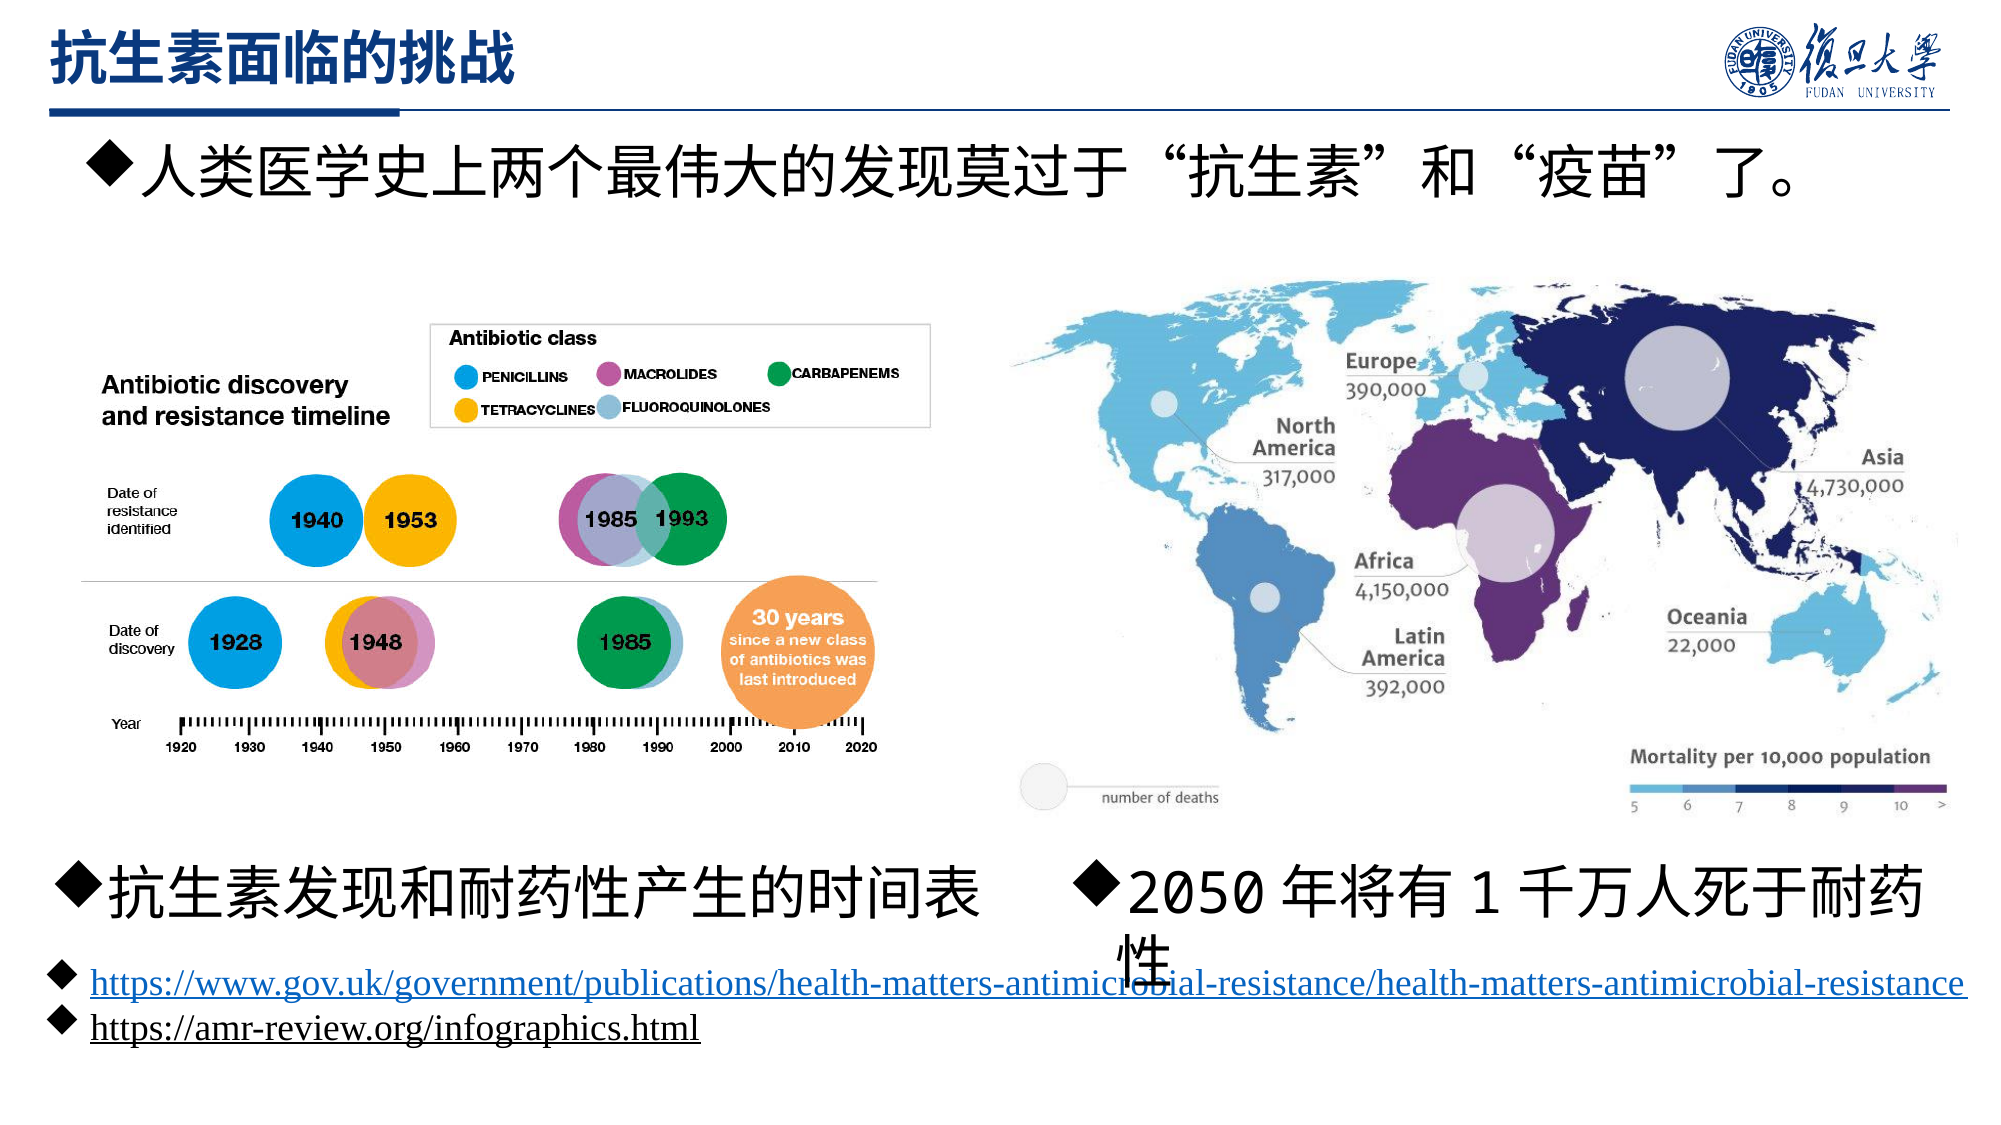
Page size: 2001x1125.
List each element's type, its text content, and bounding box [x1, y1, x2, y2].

picture [58, 231, 2000, 853]
text_box [48, 107, 401, 118]
text_box 抗生素发现和耐药性产生的时间表 [34, 848, 1027, 934]
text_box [1723, 22, 1941, 98]
text_box 2050年将有1千万人死于耐药性 [1053, 853, 1974, 1003]
text_box https://www.gov.uk/government/publications/health-matters-antimicrobial-resistance/health-matters-antimicrobial-resistance https://amr-review.org/infographics.html [28, 950, 1994, 1055]
text_box 人类医学史上两个最伟大的发现莫过于“抗生素”和“疫苗”了。 [66, 127, 1929, 213]
text_box 抗生素面临的挑战 [34, 14, 1814, 99]
